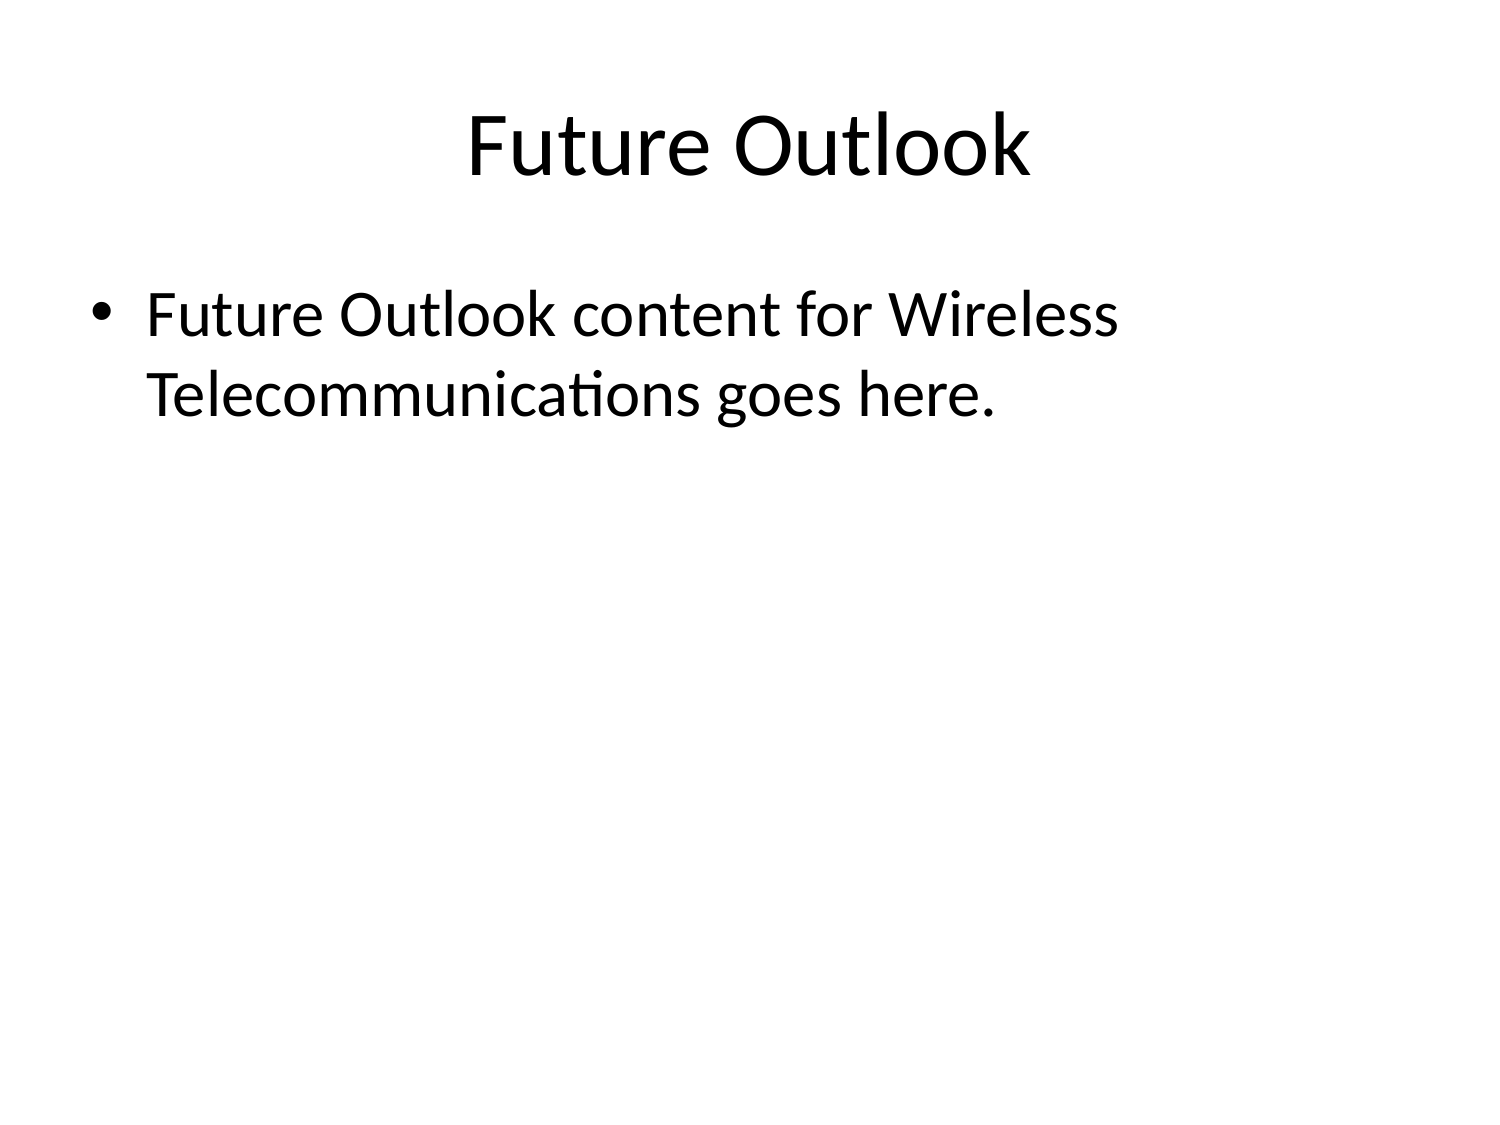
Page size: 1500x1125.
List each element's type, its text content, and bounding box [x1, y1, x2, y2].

list Future Outlook content for Wireless Telecommunications goes here. [75, 262, 1425, 1005]
title Future Outlook [75, 45, 1425, 233]
